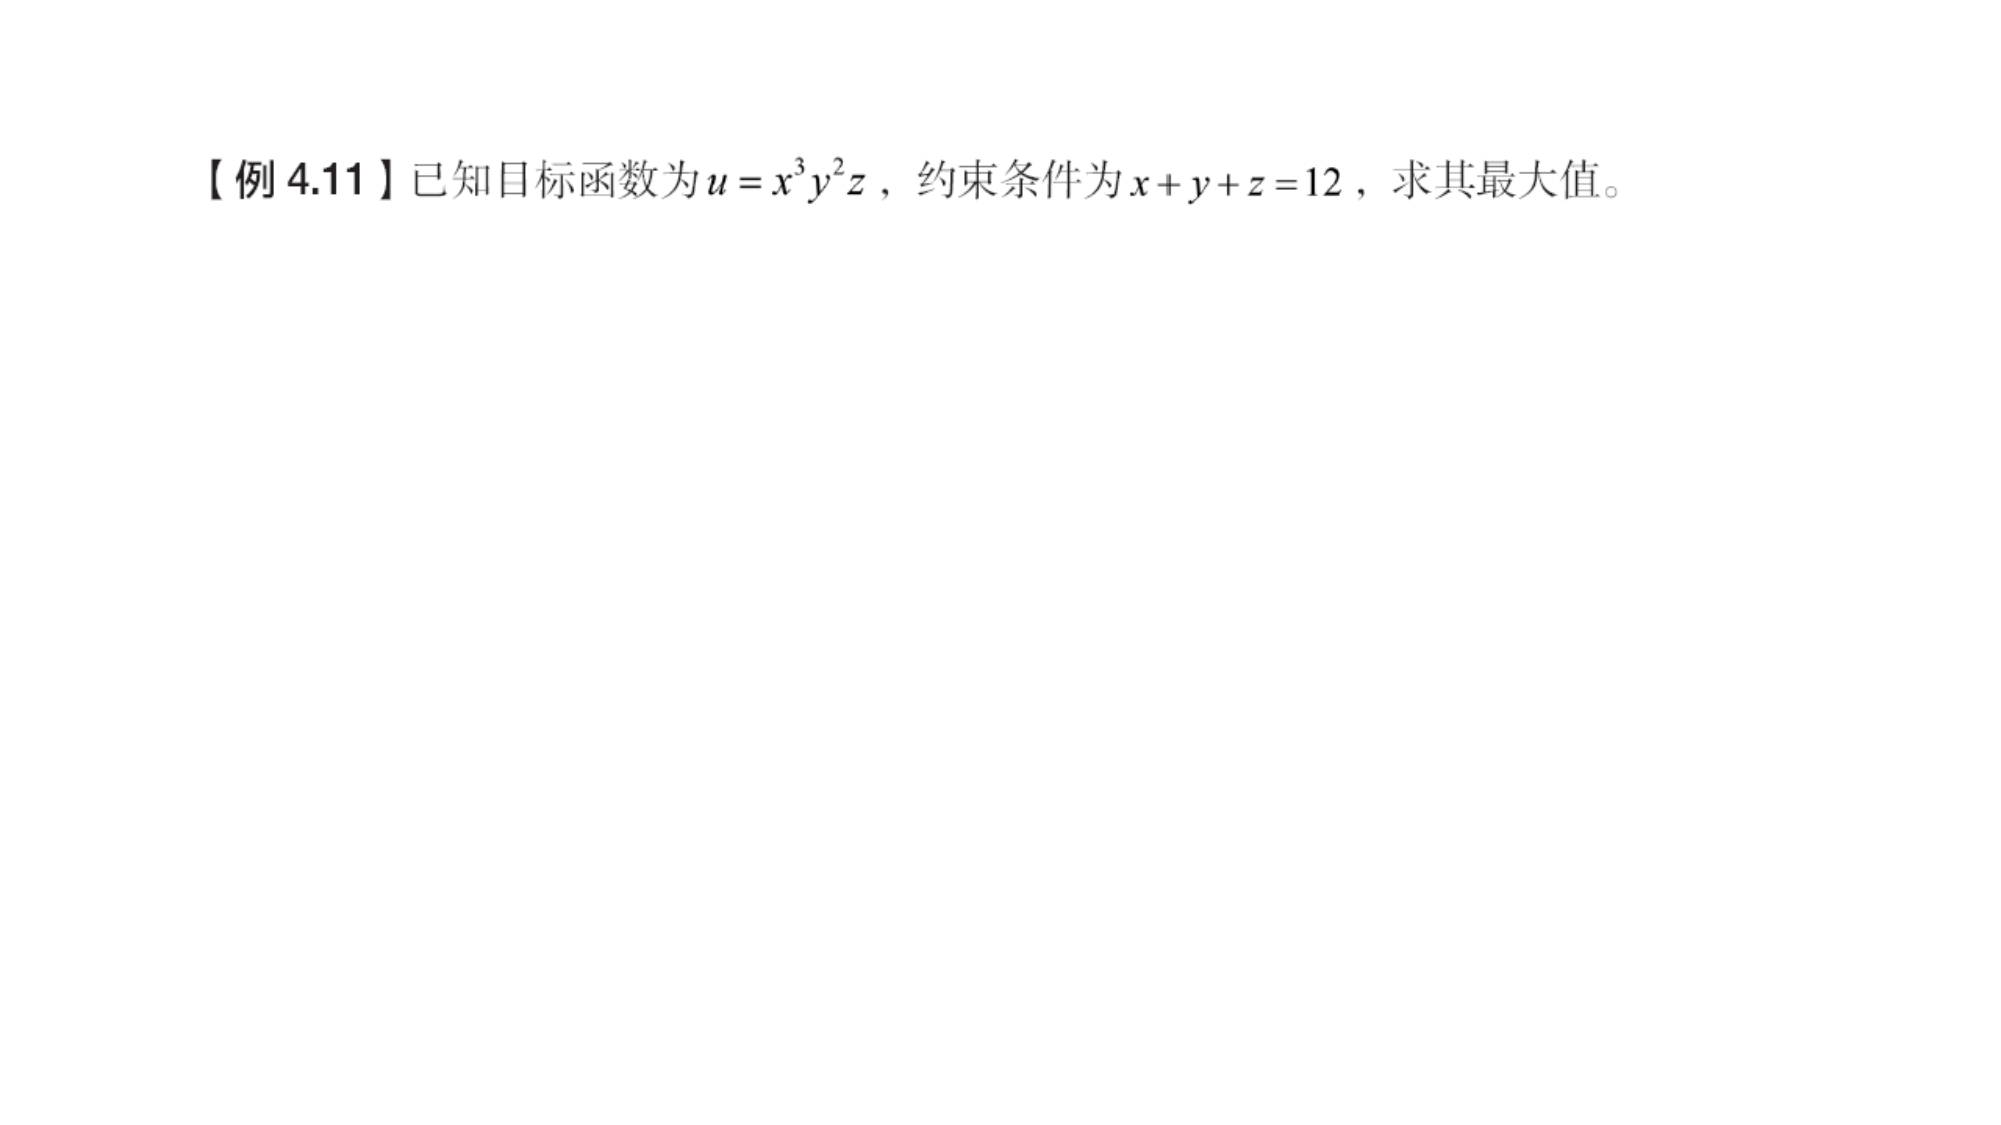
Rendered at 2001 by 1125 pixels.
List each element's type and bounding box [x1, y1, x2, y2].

picture [127, 125, 1873, 223]
